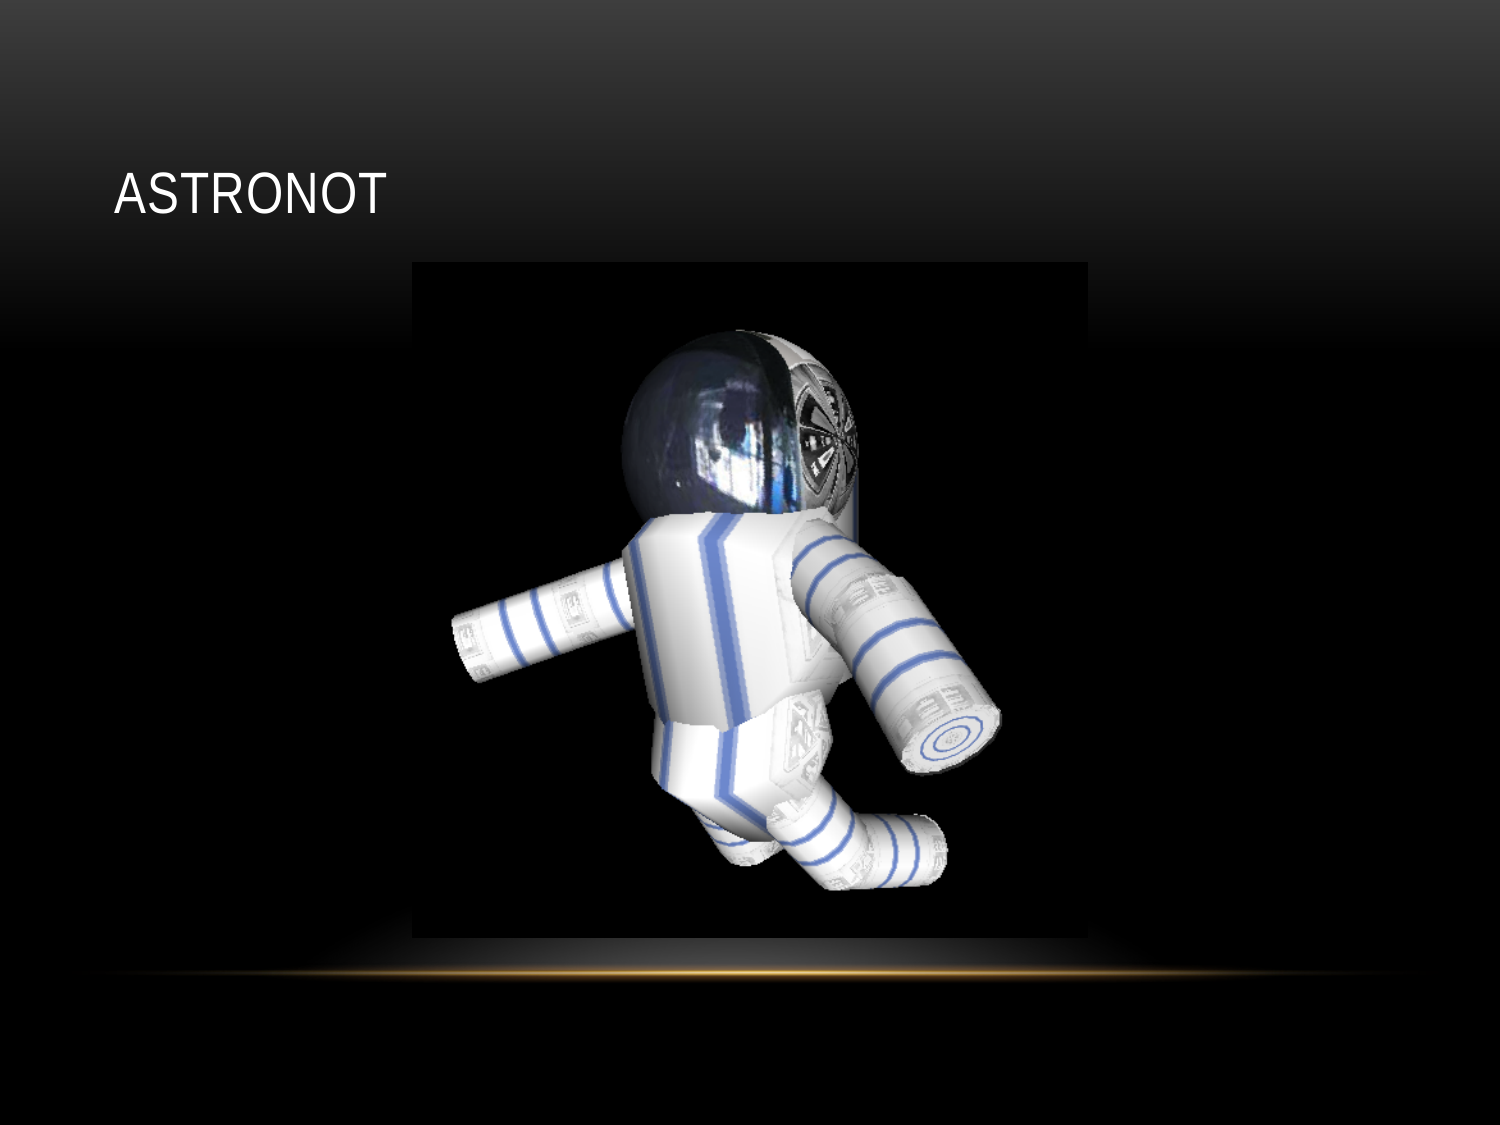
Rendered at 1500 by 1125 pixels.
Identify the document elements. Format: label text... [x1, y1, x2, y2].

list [412, 262, 1088, 938]
picture [0, 0, 1500, 1125]
title Astronot [99, 45, 1400, 233]
